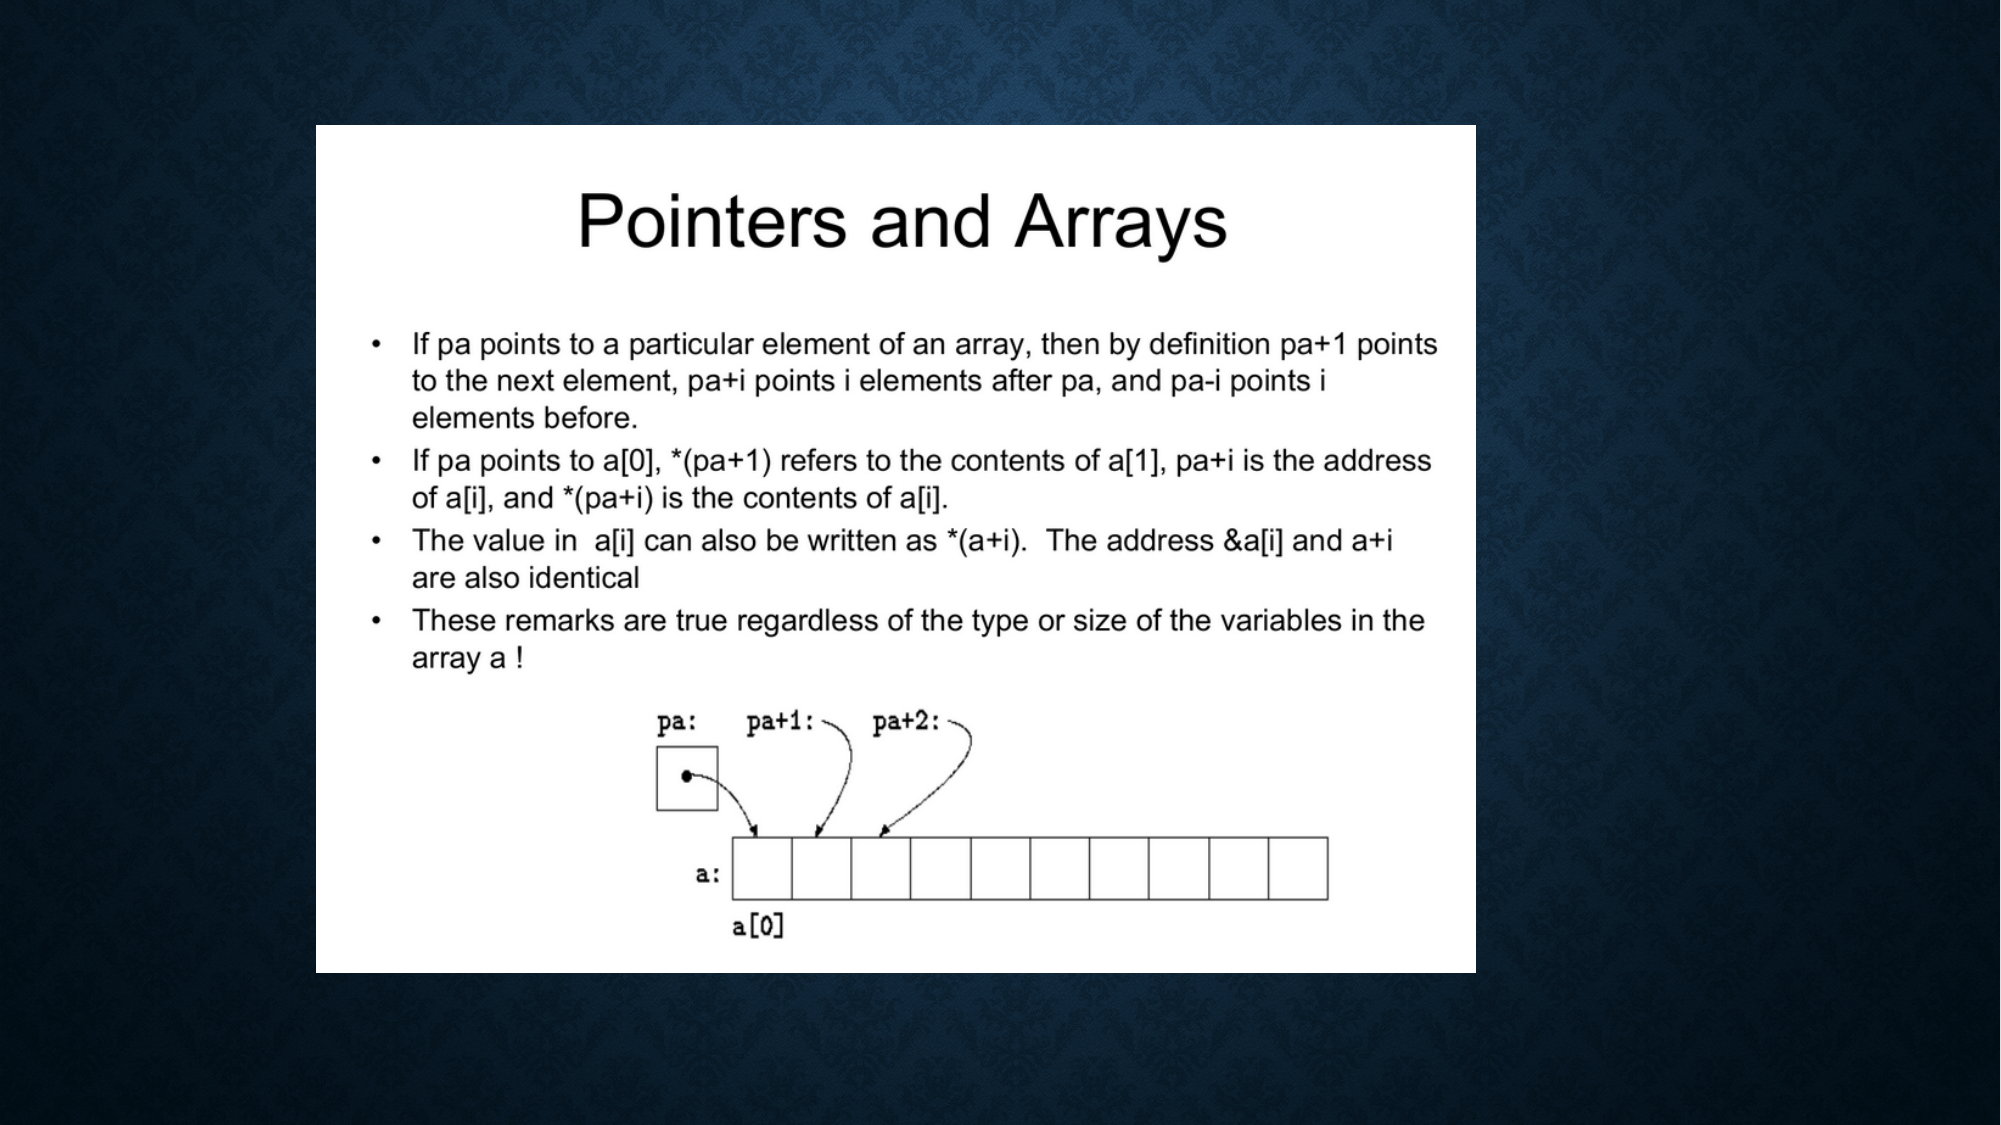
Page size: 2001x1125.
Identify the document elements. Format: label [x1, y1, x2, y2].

list [315, 125, 1476, 973]
